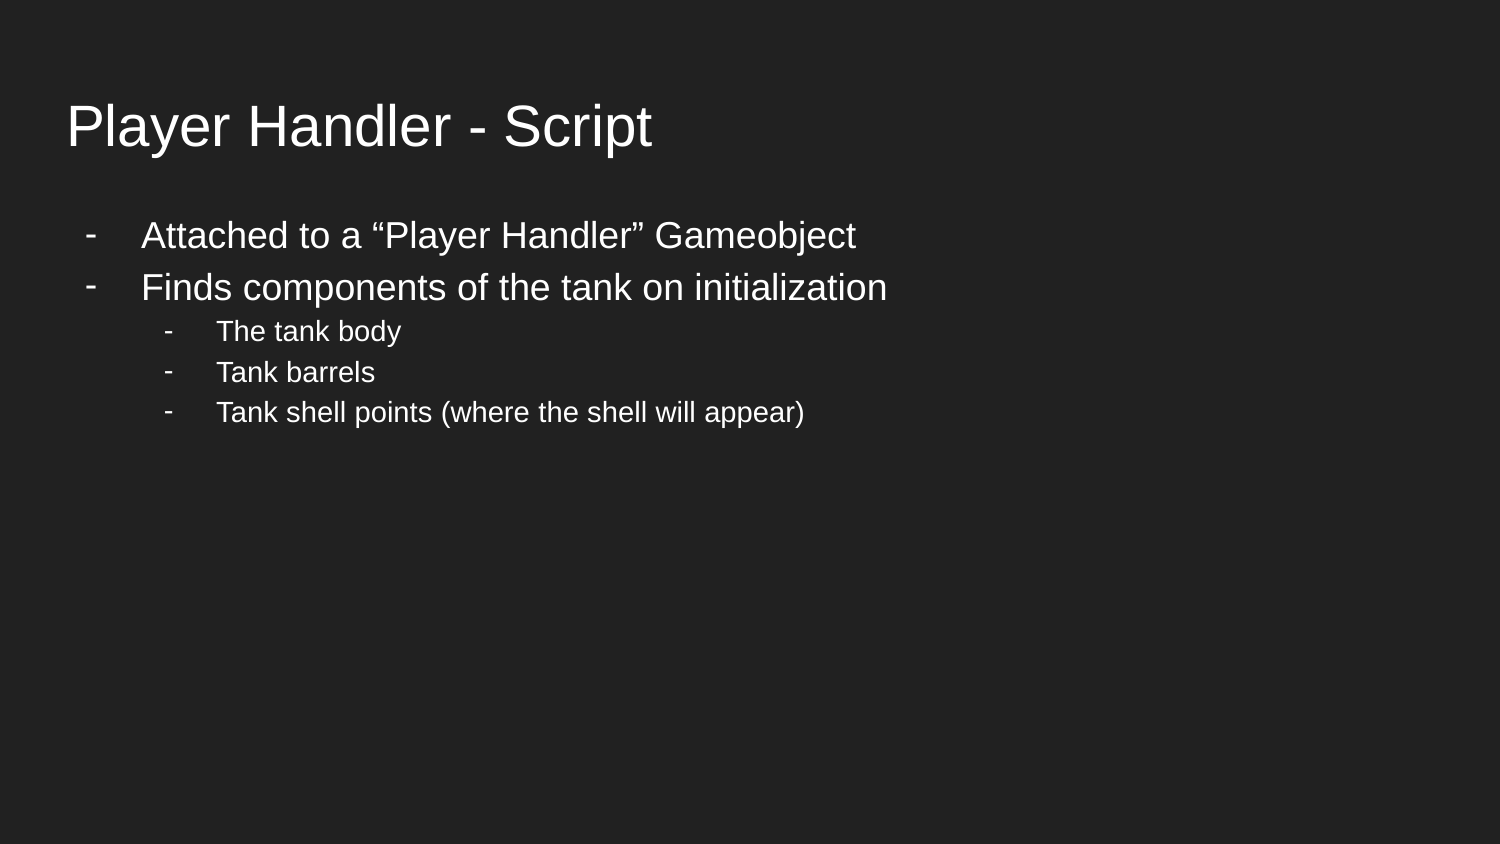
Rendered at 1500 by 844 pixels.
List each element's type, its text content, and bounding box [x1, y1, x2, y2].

list Attached to a “Player Handler” Gameobject Finds components of the tank on initialization The tank body Tank barrels Tank shell points (where the shell will appear) [51, 189, 1449, 750]
title Player Handler - Script [51, 72, 1449, 167]
